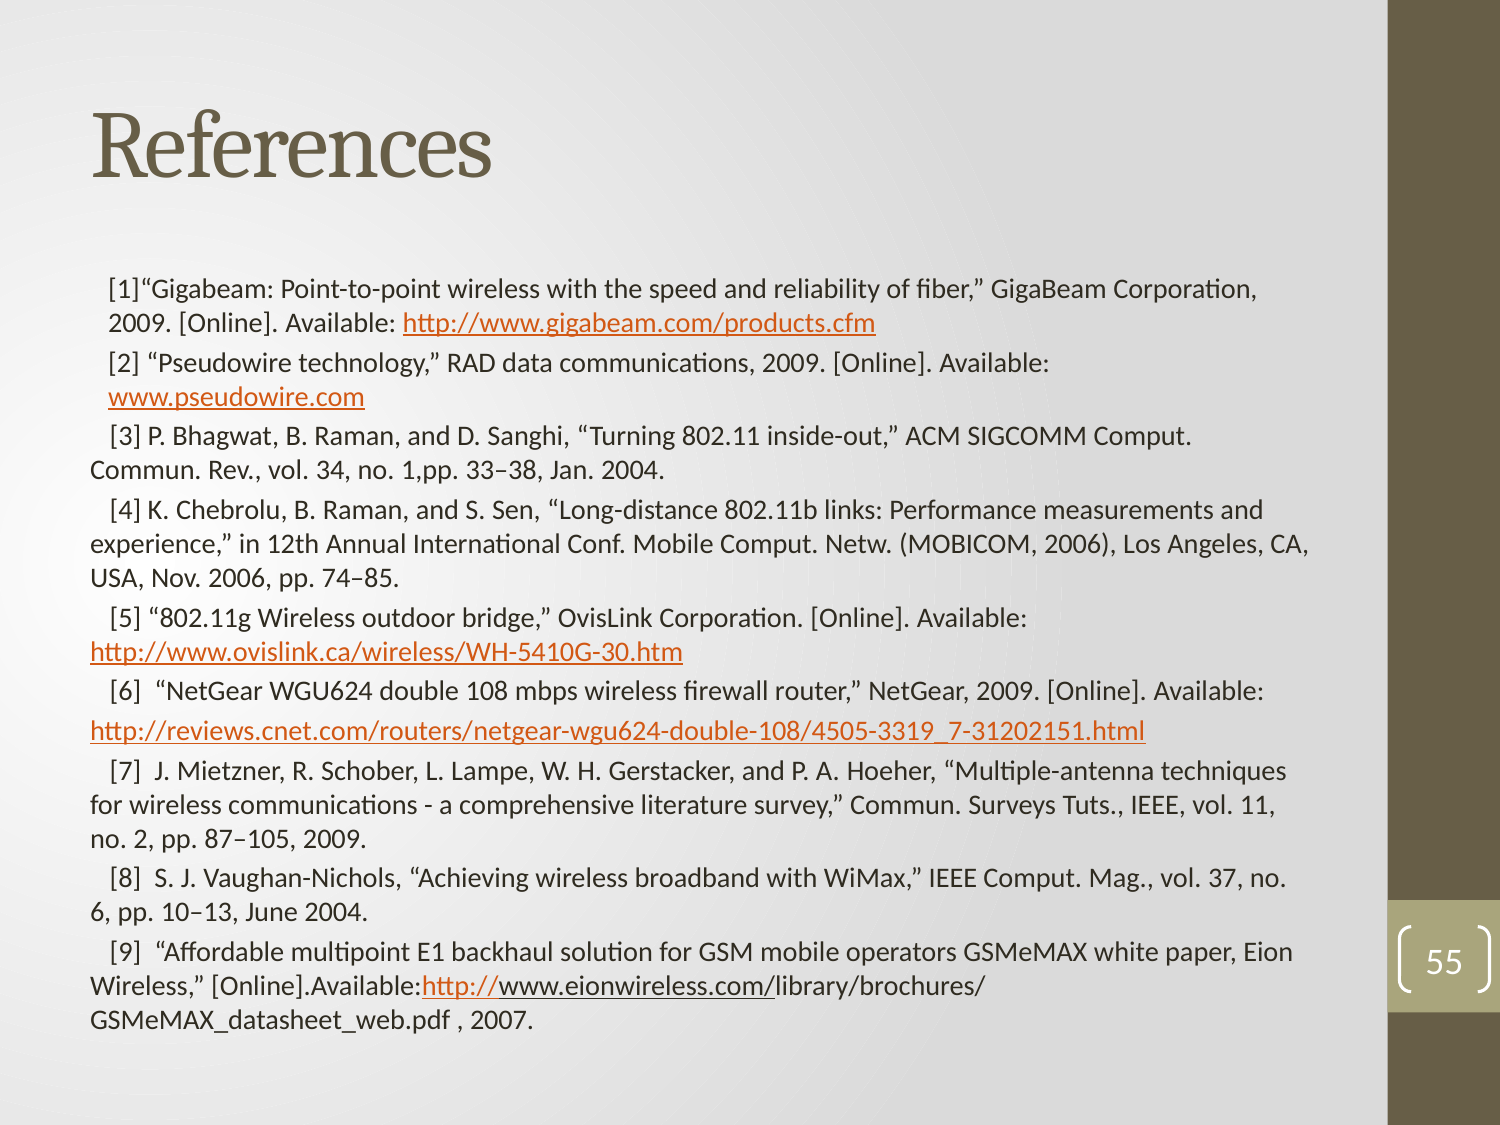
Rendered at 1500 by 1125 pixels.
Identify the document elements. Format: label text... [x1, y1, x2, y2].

slide_number 55 [1397, 925, 1492, 994]
title References [75, 45, 1325, 233]
list [1]“Gigabeam: Point-to-point wireless with the speed and reliability of fiber,” GigaBeam Corporation, 2009. [Online]. Available: http://www.gigabeam.com/products.cfm [2] “Pseudowire technology,” RAD data communications, 2009. [Online]. Available: www.pseudowire.com [3] P. Bhagwat, B. Raman, and D. Sanghi, “Turning 802.11 inside-out,” ACM SIGCOMM Comput. Commun. Rev., vol. 34, no. 1,pp. 33–38, Jan. 2004. [4] K. Chebrolu, B. Raman, and S. Sen, “Long-distance 802.11b links: Performance measurements and experience,” in 12th Annual International Conf. Mobile Comput. Netw. (MOBICOM, 2006), Los Angeles, CA, USA, Nov. 2006, pp. 74–85. [5] “802.11g Wireless outdoor bridge,” OvisLink Corporation. [Online]. Available: http://www.ovislink.ca/wireless/WH-5410G-30.htm [6] “NetGear WGU624 double 108 mbps wireless firewall router,” NetGear, 2009. [Online]. Available: http://reviews.cnet.com/routers/netgear-wgu624-double-108/4505-3319_7-31202151.html [7] J. Mietzner, R. Schober, L. Lampe, W. H. Gerstacker, and P. A. Hoeher, “Multiple-antenna techniques for wireless communications - a comprehensive literature survey,” Commun. Surveys Tuts., IEEE, vol. 11, no. 2, pp. 87–105, 2009. [8] S. J. Vaughan-Nichols, “Achieving wireless broadband with WiMax,” IEEE Comput. Mag., vol. 37, no. 6, pp. 10–13, June 2004. [9] “Affordable multipoint E1 backhaul solution for GSM mobile operators GSMeMAX white paper, Eion Wireless,” [Online].Available:http://www.eionwireless.com/library/brochures/ GSMeMAX_datasheet_web.pdf , 2007. [75, 262, 1325, 1050]
